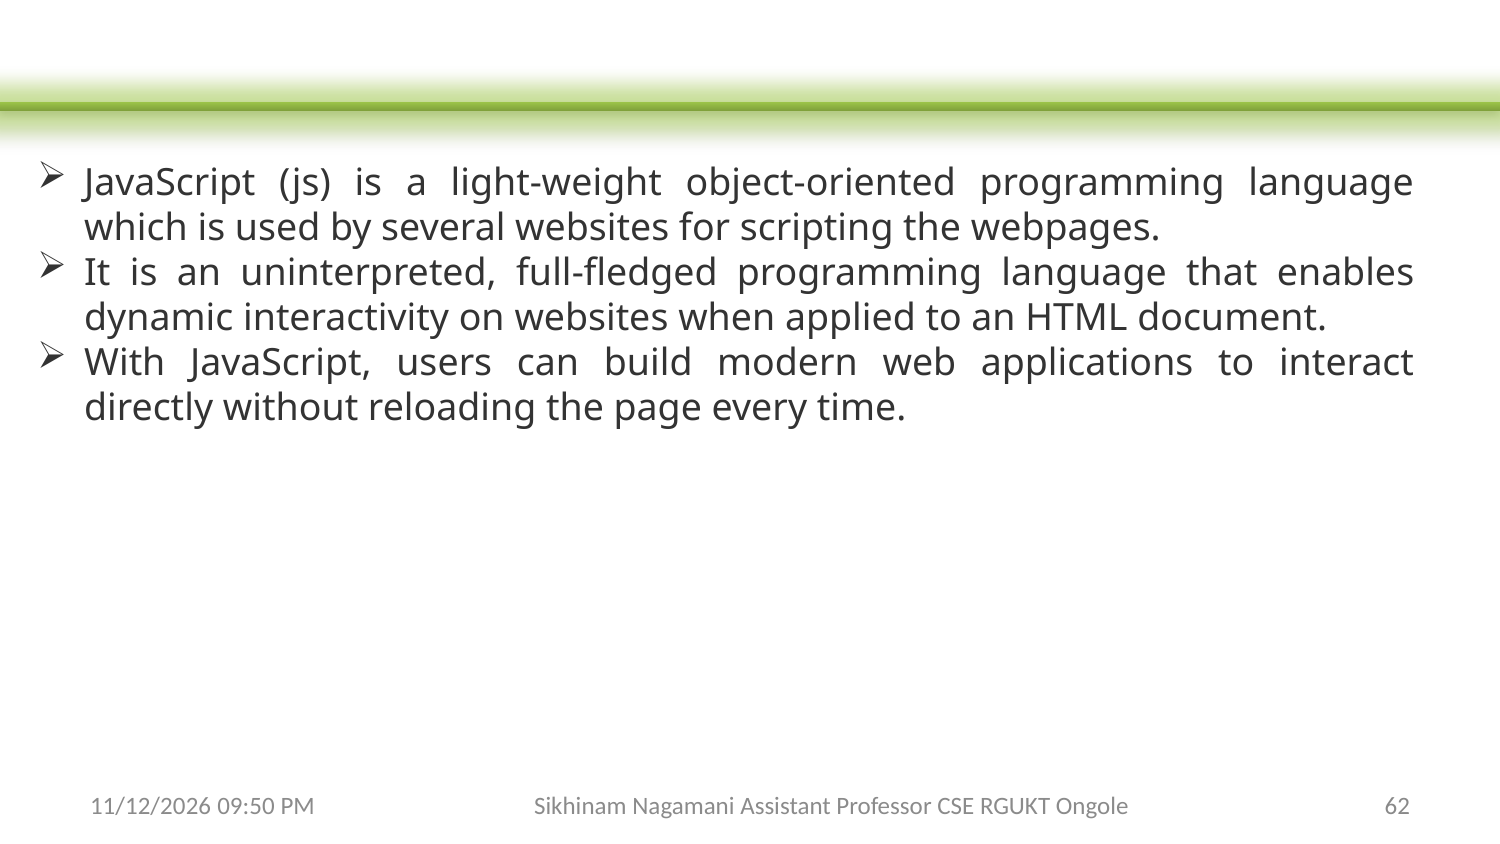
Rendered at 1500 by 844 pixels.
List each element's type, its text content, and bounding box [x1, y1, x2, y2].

slide_number 62 [1152, 782, 1425, 828]
text_box [0, 102, 1500, 111]
text_box JavaScript (js) is a light-weight object-oriented programming language which is used by several websites for scripting the webpages. It is an uninterpreted, full-fledged programming language that enables dynamic interactivity on websites when applied to an HTML document. With JavaScript, users can build modern web applications to interact directly without reloading the page every time. [22, 150, 1430, 435]
footer Sikhinam Nagamani Assistant Professor CSE RGUKT Ongole [512, 782, 1152, 828]
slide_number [75, 782, 425, 828]
